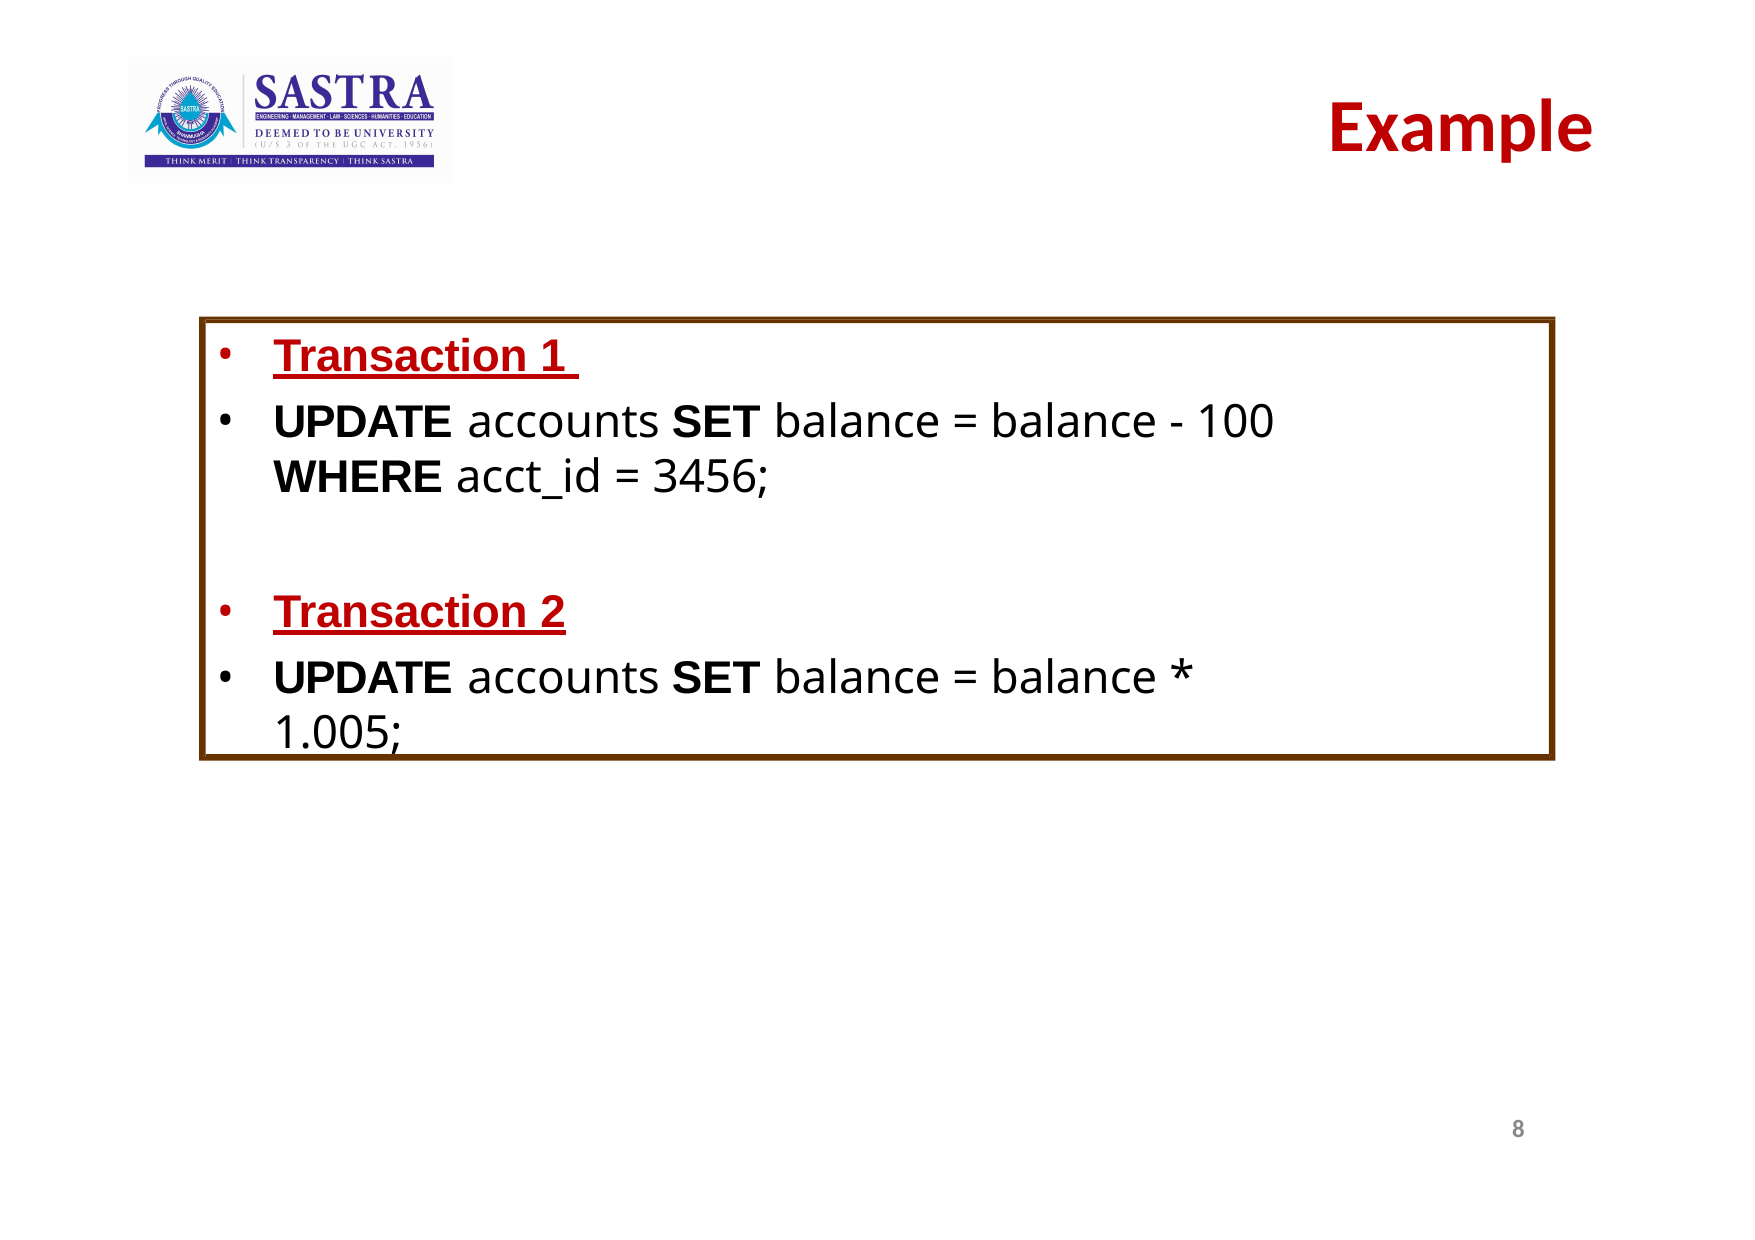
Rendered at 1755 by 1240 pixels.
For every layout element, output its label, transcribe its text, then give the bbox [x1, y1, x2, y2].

title Example [1326, 73, 1596, 284]
text_box Transaction 1 UPDATE accounts SET balance = balance - 100 WHERE acct_id = 3456; Transaction 2 UPDATE accounts SET balance = balance * 1.005; [214, 312, 1316, 758]
slide_number 8 [1505, 1112, 1544, 1240]
text_box [199, 316, 1556, 761]
picture [127, 57, 452, 183]
